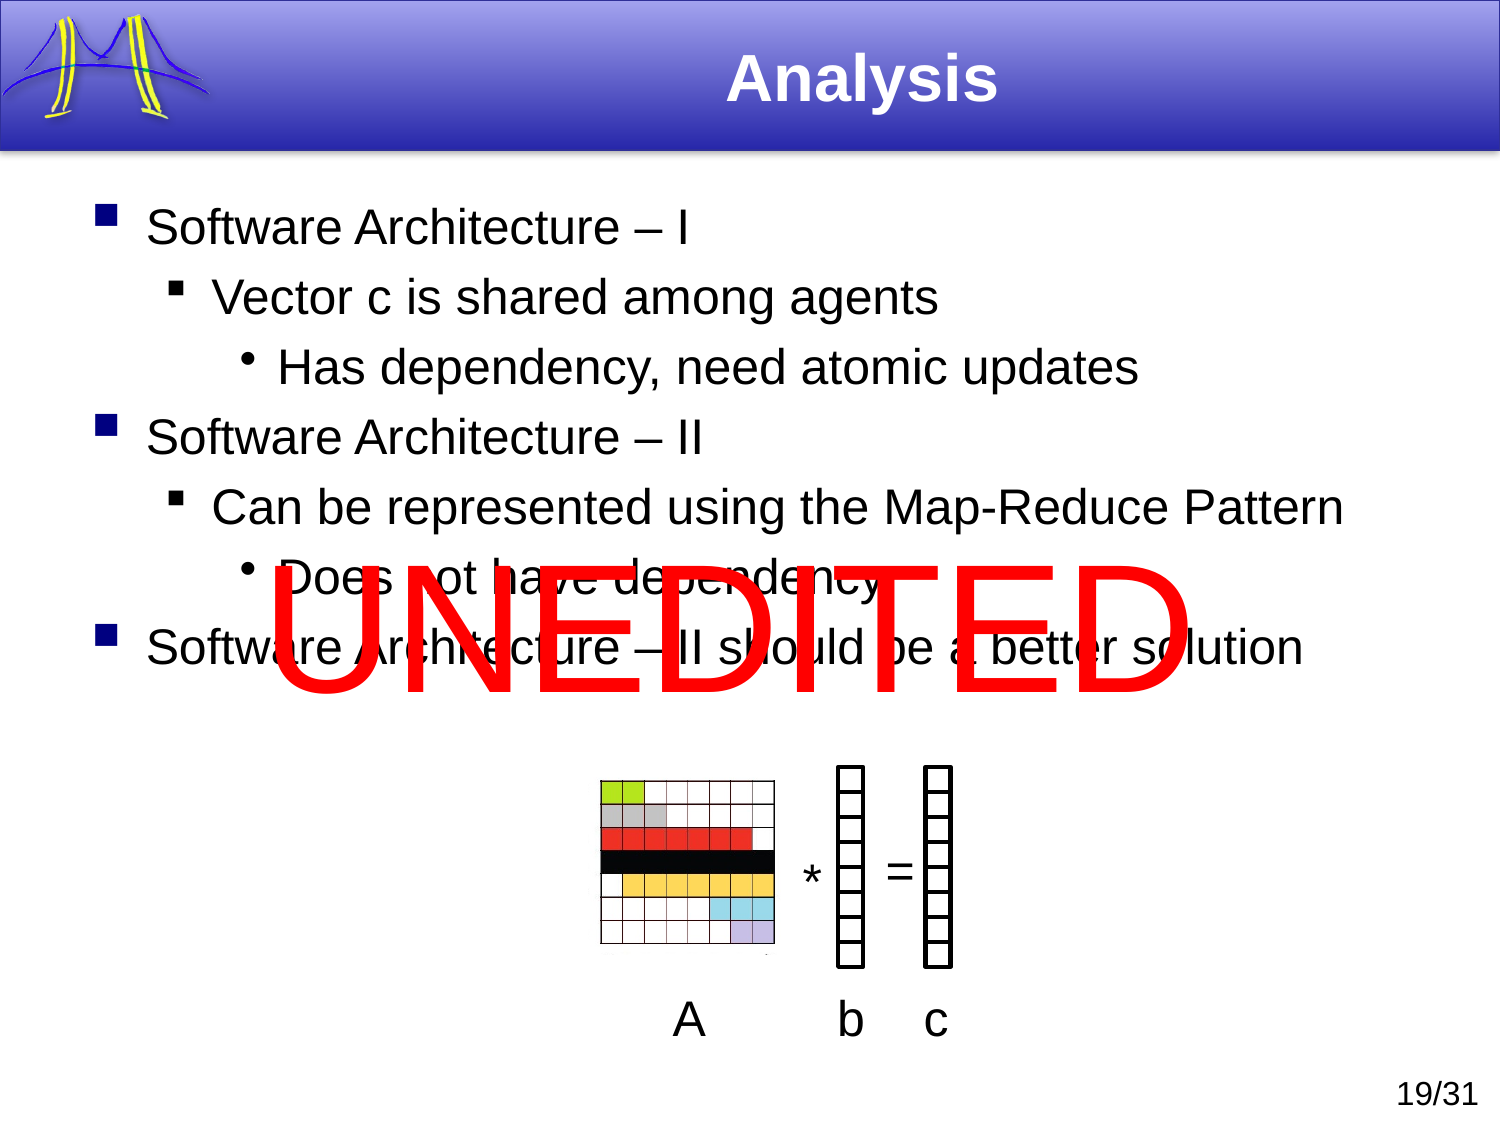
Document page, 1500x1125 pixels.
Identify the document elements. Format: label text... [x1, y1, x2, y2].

text_box [836, 940, 865, 969]
text_box [836, 915, 865, 940]
text_box [923, 890, 953, 915]
text_box * [794, 841, 838, 917]
text_box [923, 815, 953, 840]
text_box c [909, 979, 964, 1055]
list Software Architecture – I Vector c is shared among agents Has dependency, need atomic updates Software Architecture – II Can be represented using the Map-Reduce Pattern Does not have dependency Software Architecture – II should be a better solution [74, 187, 1425, 1050]
text_box [836, 840, 865, 865]
text_box [930, 865, 953, 890]
text_box [836, 790, 865, 815]
text_box [836, 815, 865, 840]
text_box [838, 865, 865, 890]
text_box [836, 765, 865, 790]
text_box UNEDITED [246, 502, 1213, 737]
text_box [930, 840, 953, 865]
text_box b [822, 979, 880, 1055]
text_box A [657, 979, 721, 1055]
text_box = [870, 831, 930, 906]
text_box [923, 915, 953, 940]
text_box [923, 765, 953, 790]
text_box [838, 890, 865, 915]
picture [0, 12, 212, 121]
title Analysis [224, 0, 1500, 151]
picture [587, 766, 789, 955]
text_box [923, 940, 953, 969]
text_box [923, 790, 953, 815]
